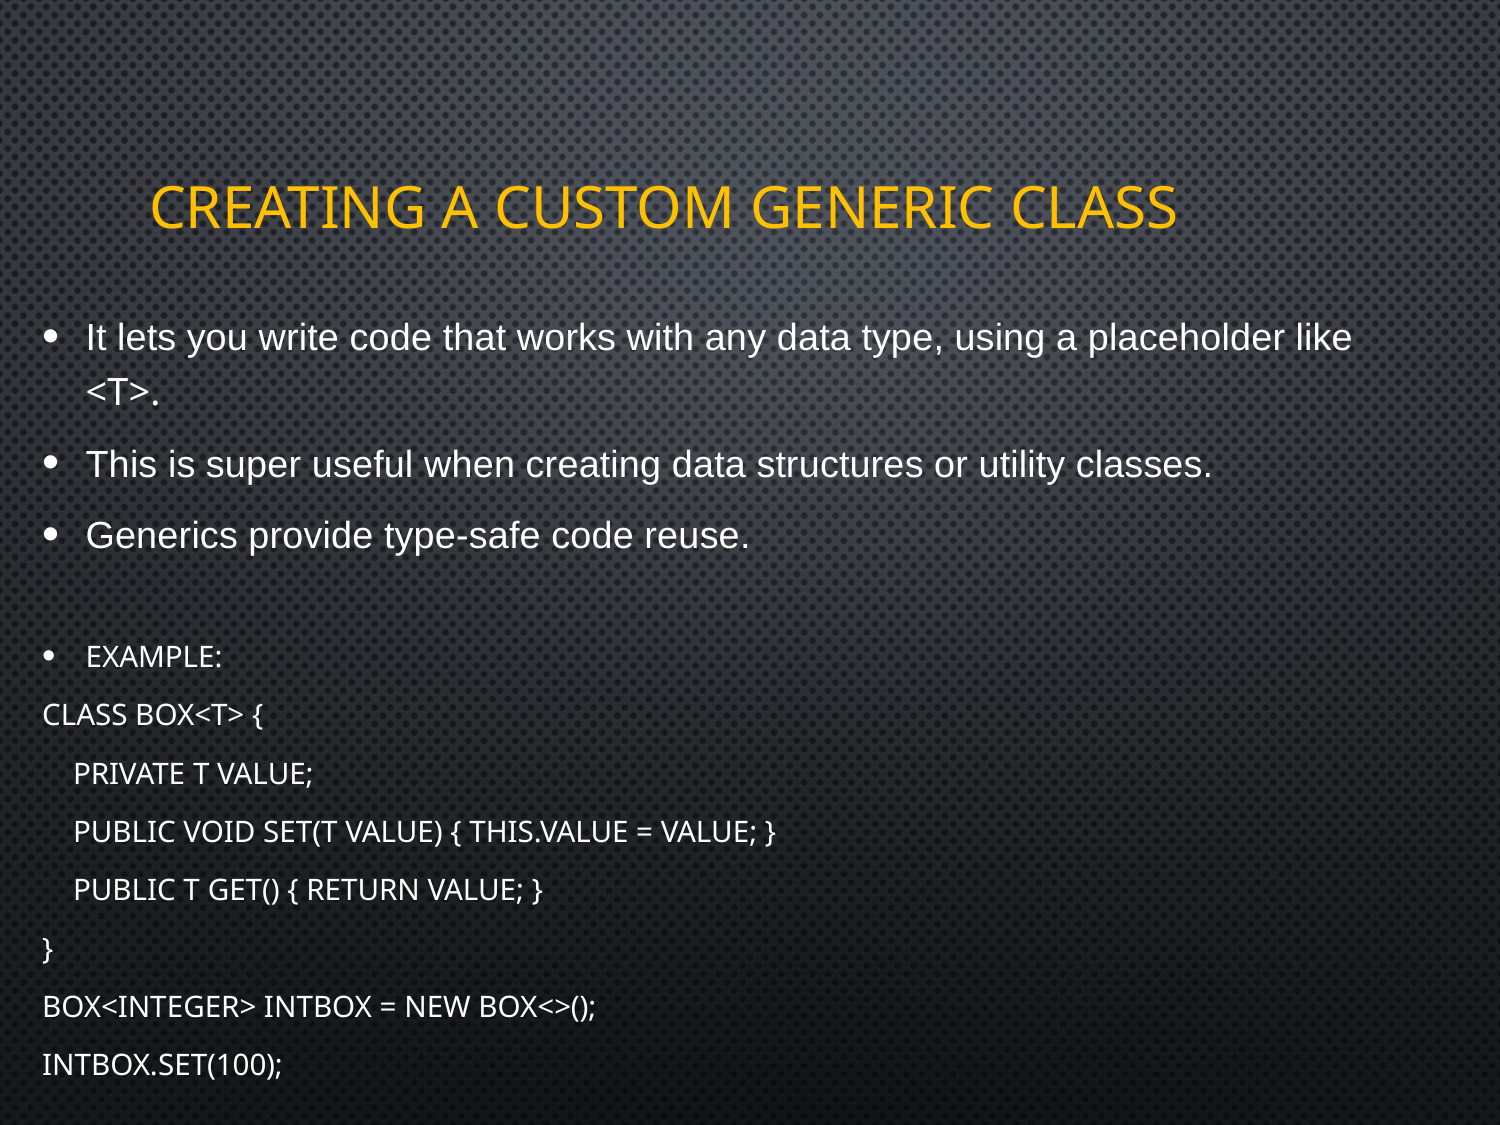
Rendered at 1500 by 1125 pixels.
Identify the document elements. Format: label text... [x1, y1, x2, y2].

title Creating a Custom Generic Class [134, 97, 1367, 296]
list It lets you write code that works with any data type, using a placeholder like <T>. This is super useful when creating data structures or utility classes. Generics provide type-safe code reuse. Example: class Box<T> { private T value; public void set(T value) { this.value = value; } public T get() { return value; } } Box<Integer> intBox = new Box<>(); intBox.set(100); [27, 296, 1448, 1092]
